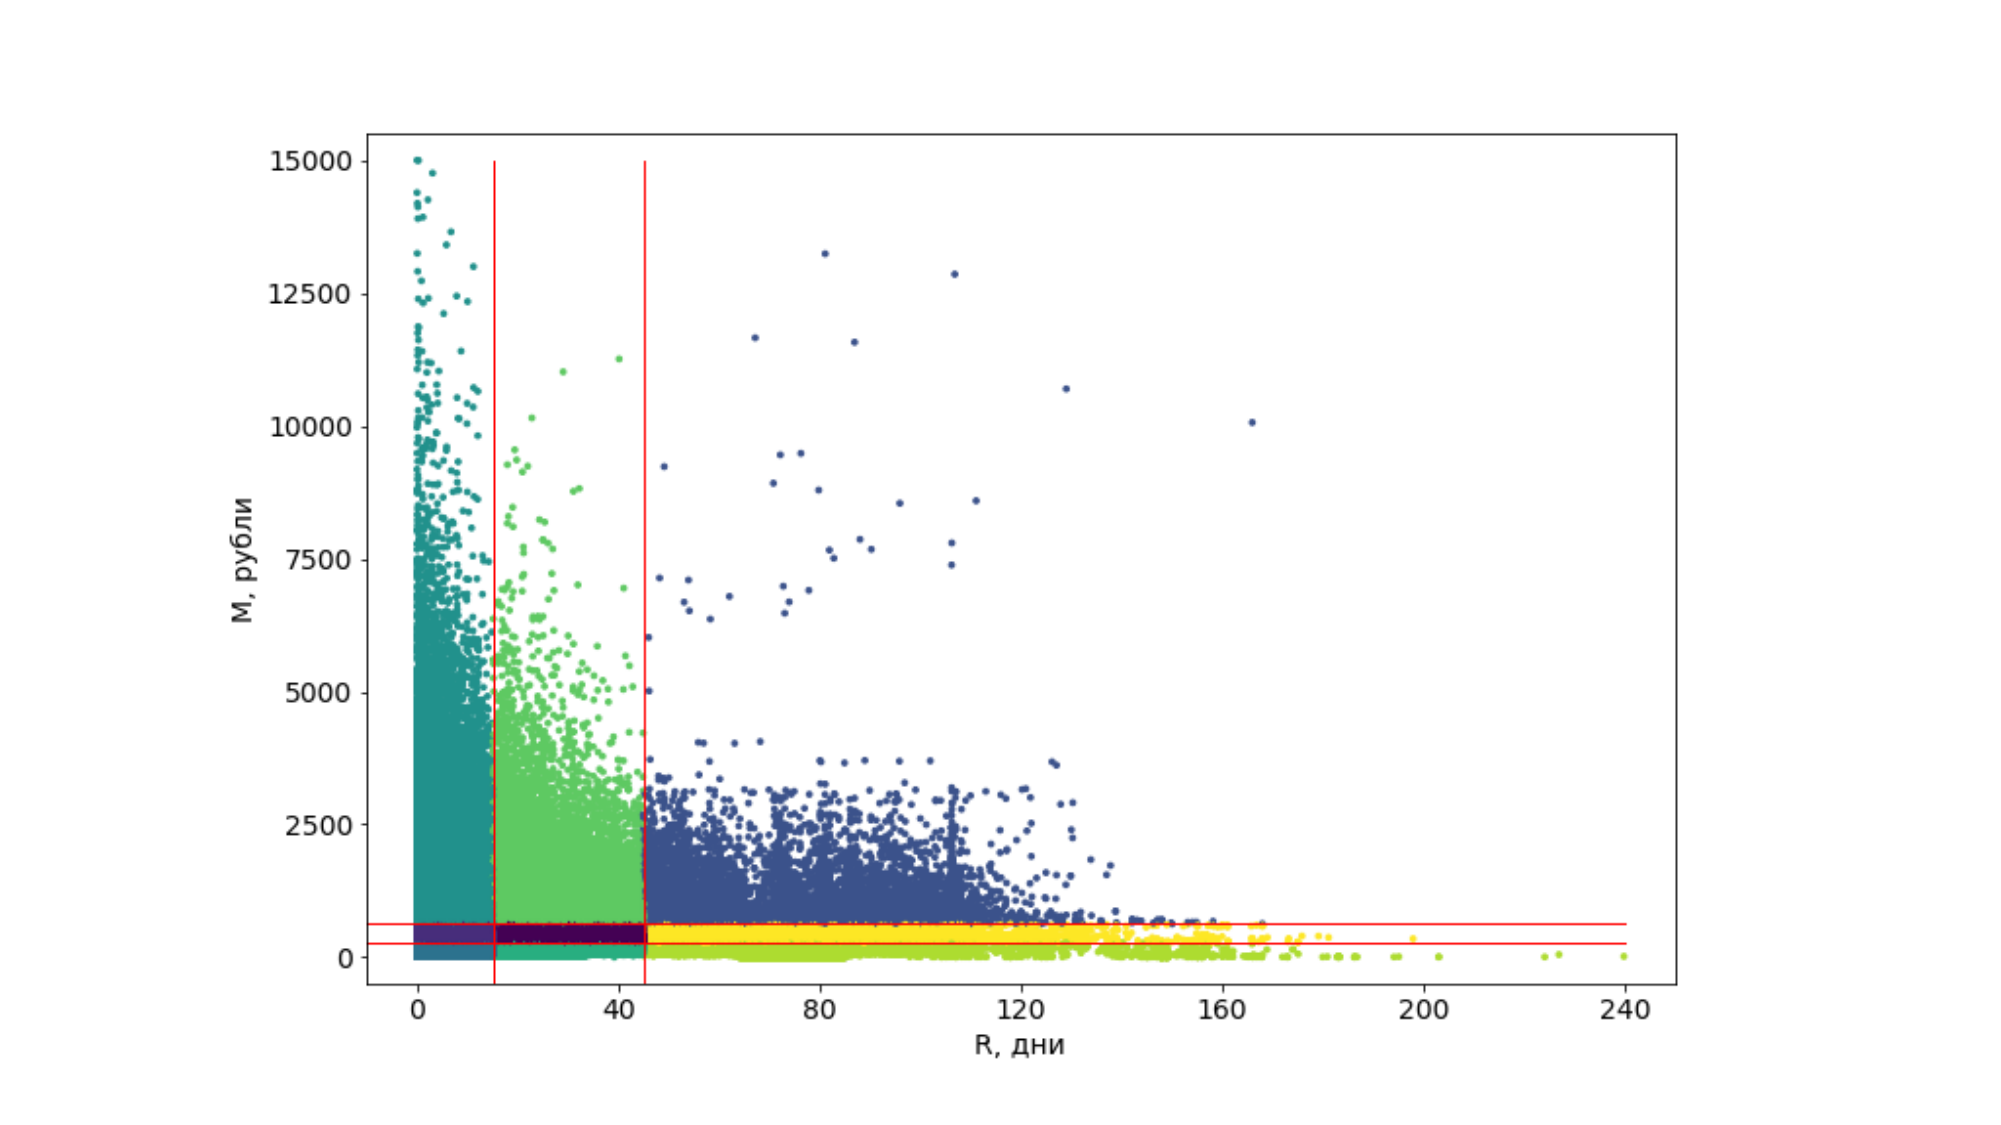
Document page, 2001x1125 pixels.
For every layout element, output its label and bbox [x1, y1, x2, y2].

picture [224, 131, 1683, 1061]
